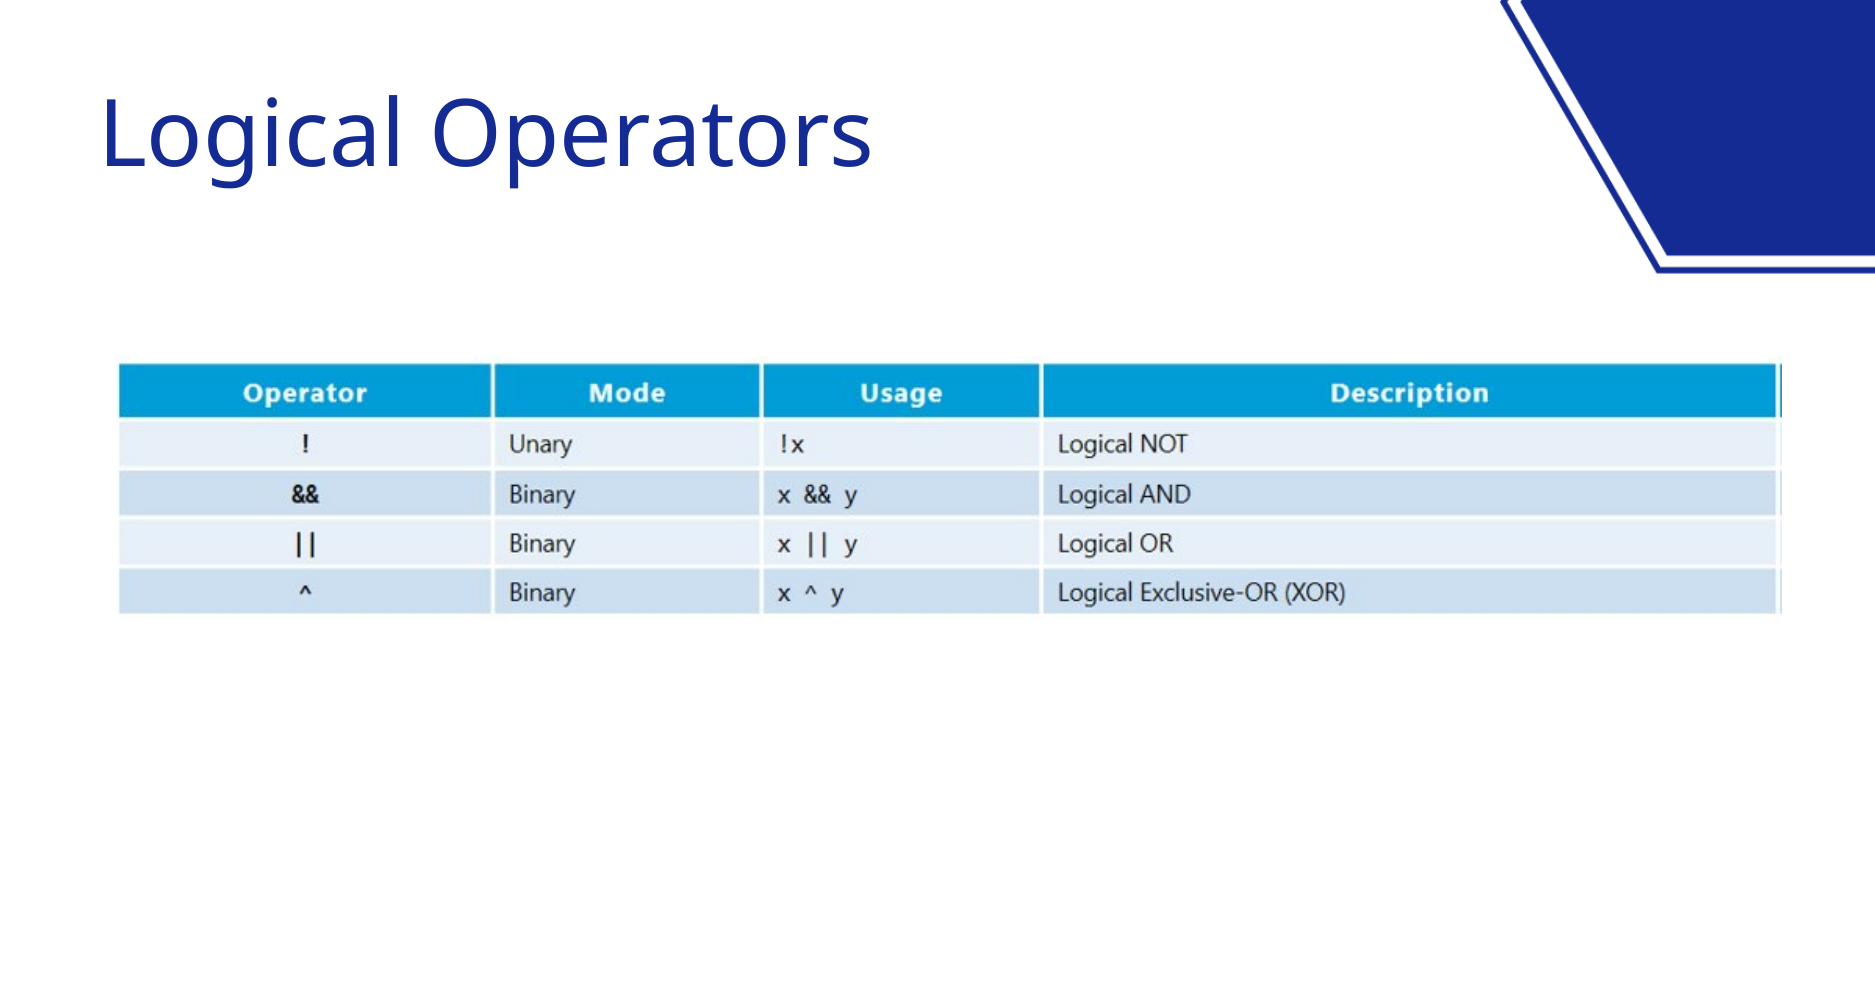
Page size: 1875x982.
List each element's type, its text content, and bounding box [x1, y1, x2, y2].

text_box Logical Operators [98, 94, 1444, 185]
picture [93, 356, 1782, 625]
picture [1500, 0, 1875, 274]
